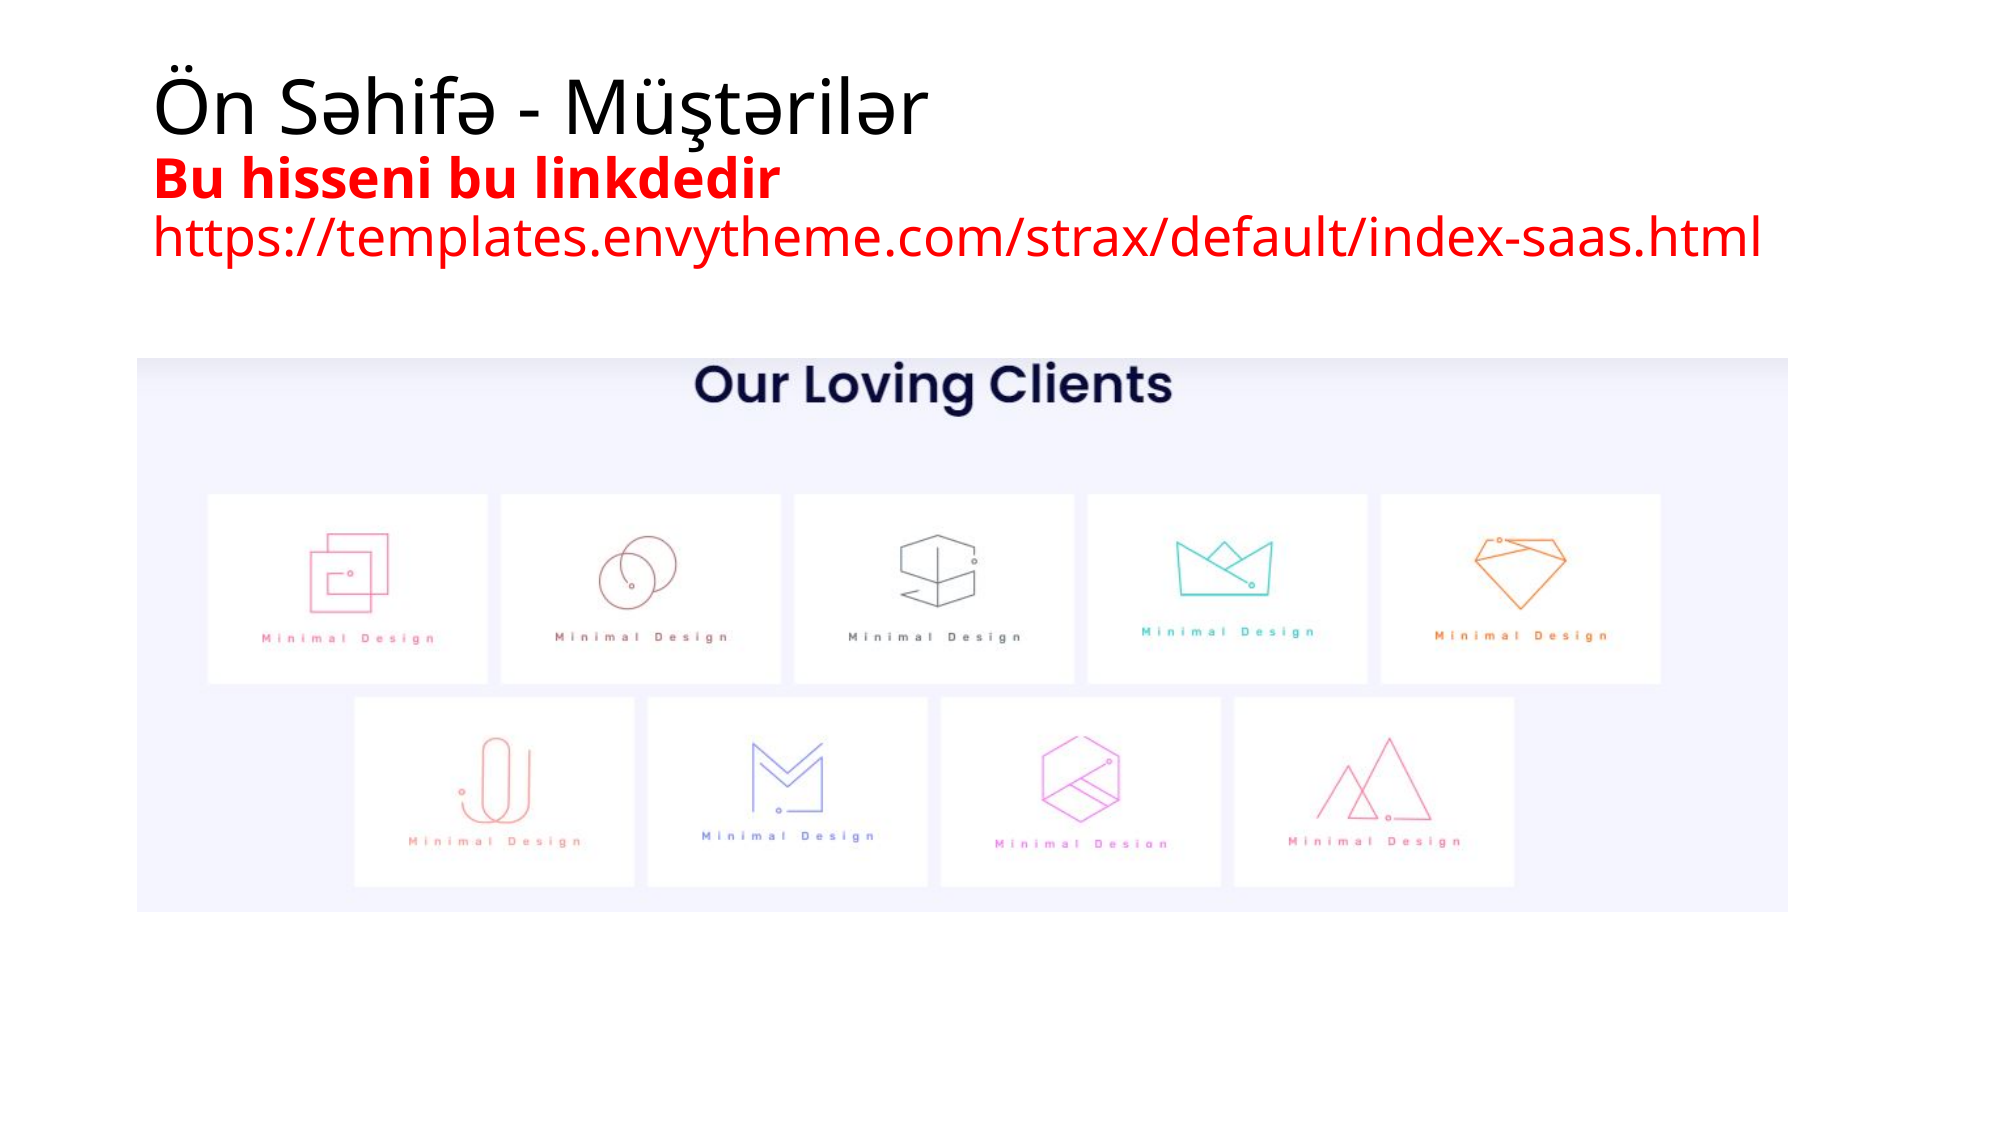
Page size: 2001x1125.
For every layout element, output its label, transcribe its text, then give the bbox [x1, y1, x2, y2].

title Ön Səhifə - Müştərilər Bu hisseni bu linkdedir https://templates.envytheme.com/strax/default/index-saas.html [137, 59, 1863, 278]
picture [137, 358, 1788, 912]
